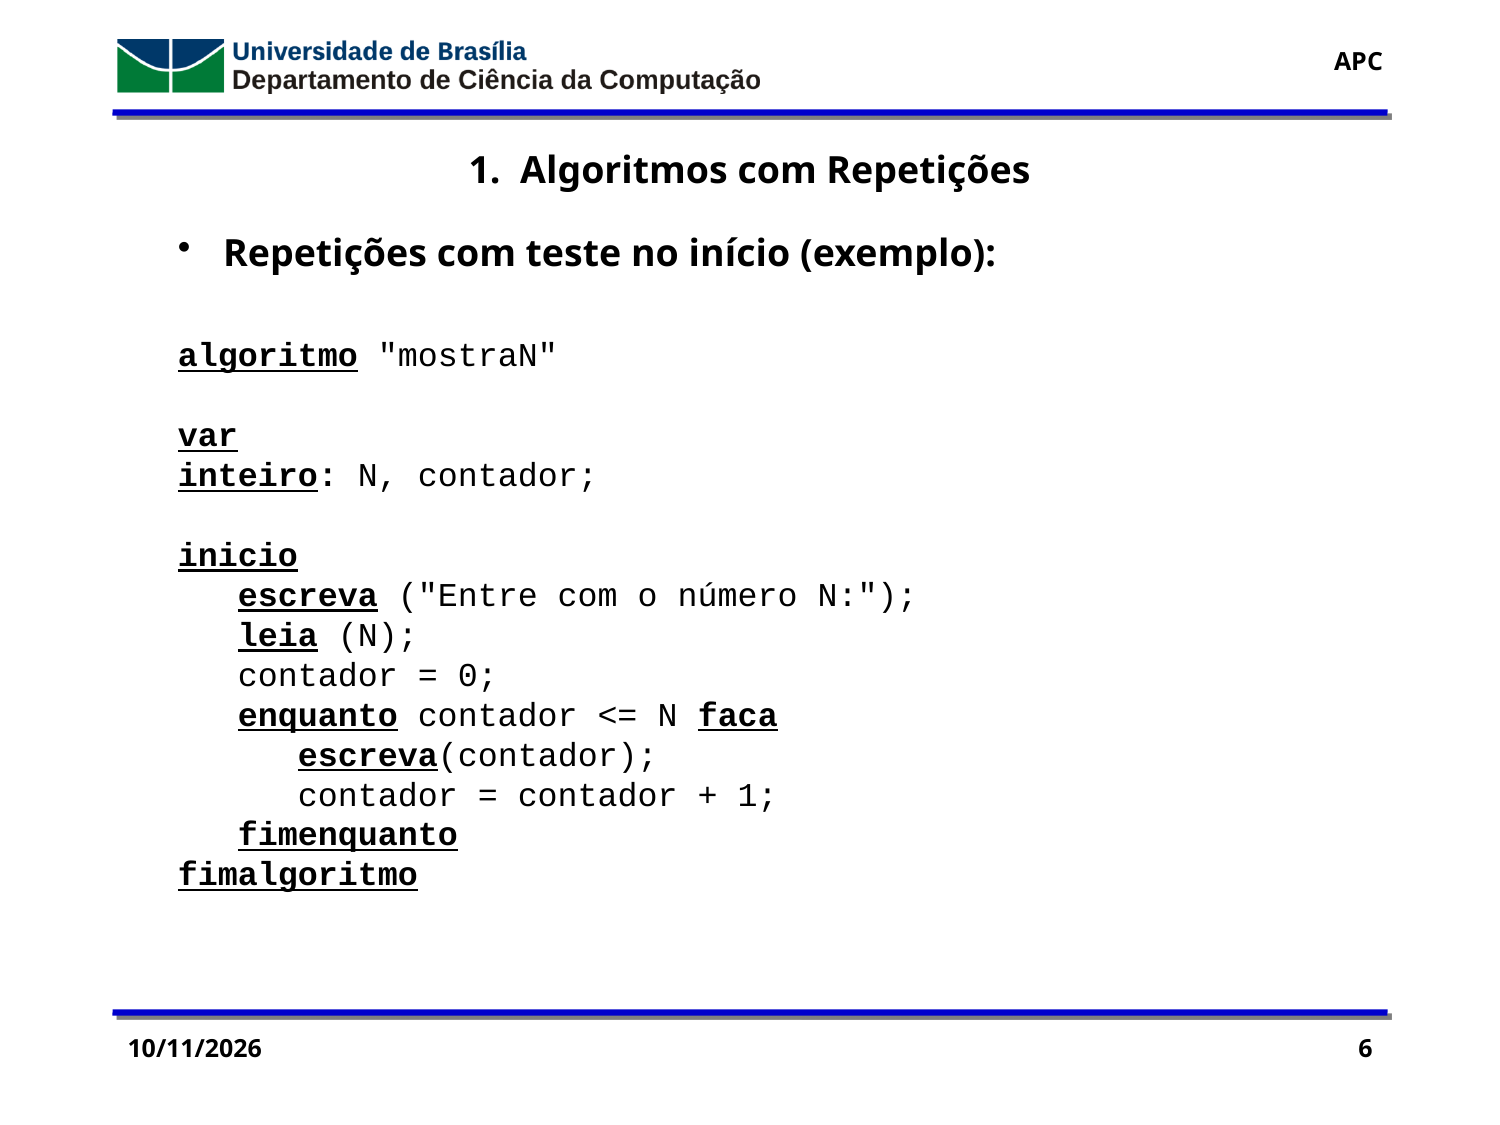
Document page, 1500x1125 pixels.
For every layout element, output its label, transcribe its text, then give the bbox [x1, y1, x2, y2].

slide_number 6 [1074, 1024, 1388, 1101]
text_box algoritmo "mostraN" var inteiro: N, contador; inicio escreva ("Entre com o número N:"); leia (N); contador = 0; enquanto contador <= N faca escreva(contador); contador = contador + 1; fimenquanto fimalgoritmo [163, 281, 1301, 900]
picture [117, 39, 760, 94]
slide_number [112, 1024, 426, 1101]
text_box 1. Algoritmos com Repetições [112, 138, 1388, 198]
text_box Repetições com teste no início (exemplo): [163, 221, 1301, 281]
